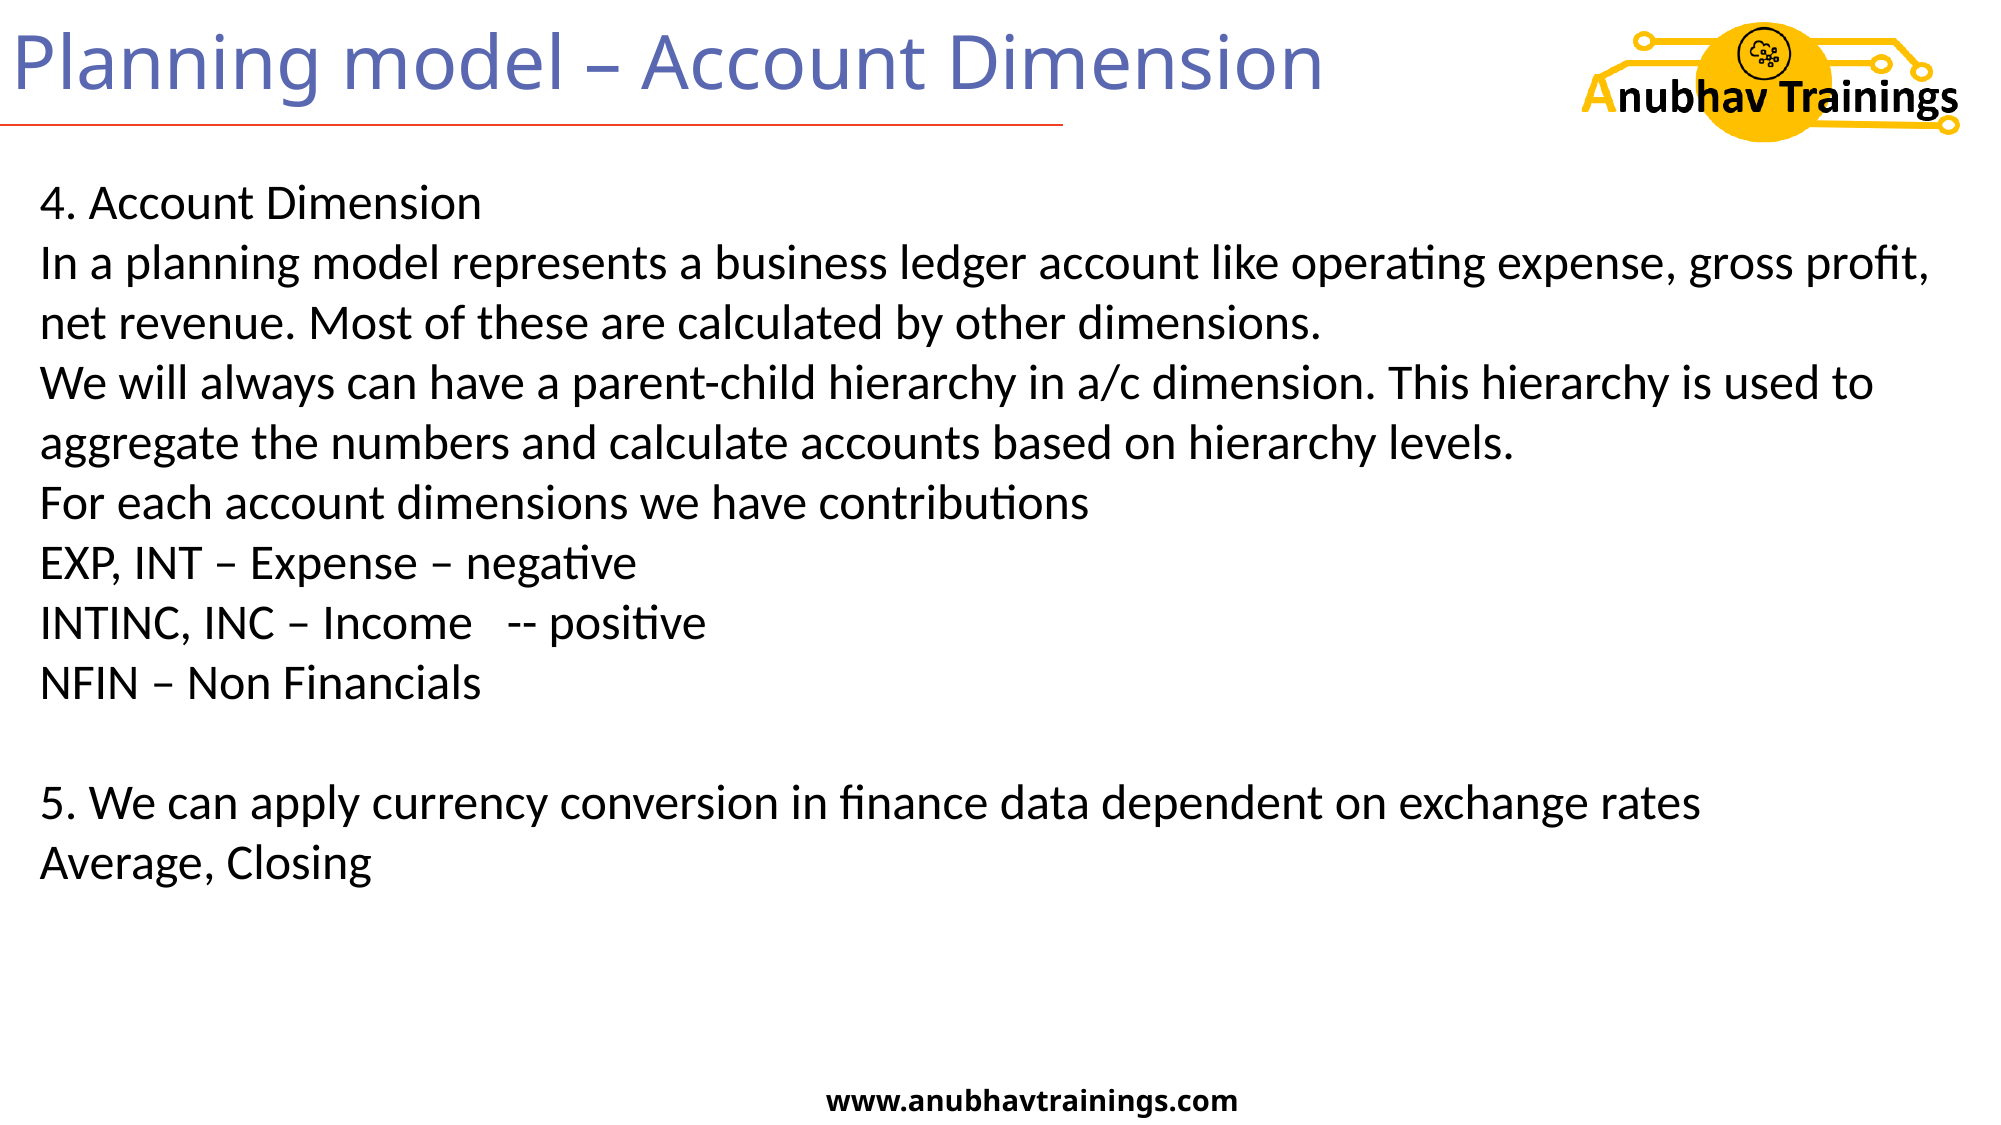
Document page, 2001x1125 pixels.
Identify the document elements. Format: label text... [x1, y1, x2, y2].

title Planning model – Account Dimension [0, 6, 1797, 124]
text_box 4. Account Dimension In a planning model represents a business ledger account like operating expense, gross profit, net revenue. Most of these are calculated by other dimensions. We will always can have a parent-child hierarchy in a/c dimension. This hierarchy is used to aggregate the numbers and calculate accounts based on hierarchy levels. For each account dimensions we have contributions EXP, INT – Expense – negative INTINC, INC – Income -- positive NFIN – Non Financials 5. We can apply currency conversion in finance data dependent on exchange rates Average, Closing [24, 162, 1975, 898]
picture [1578, 17, 1962, 143]
text_box www.anubhavtrainings.com [811, 1074, 1378, 1125]
